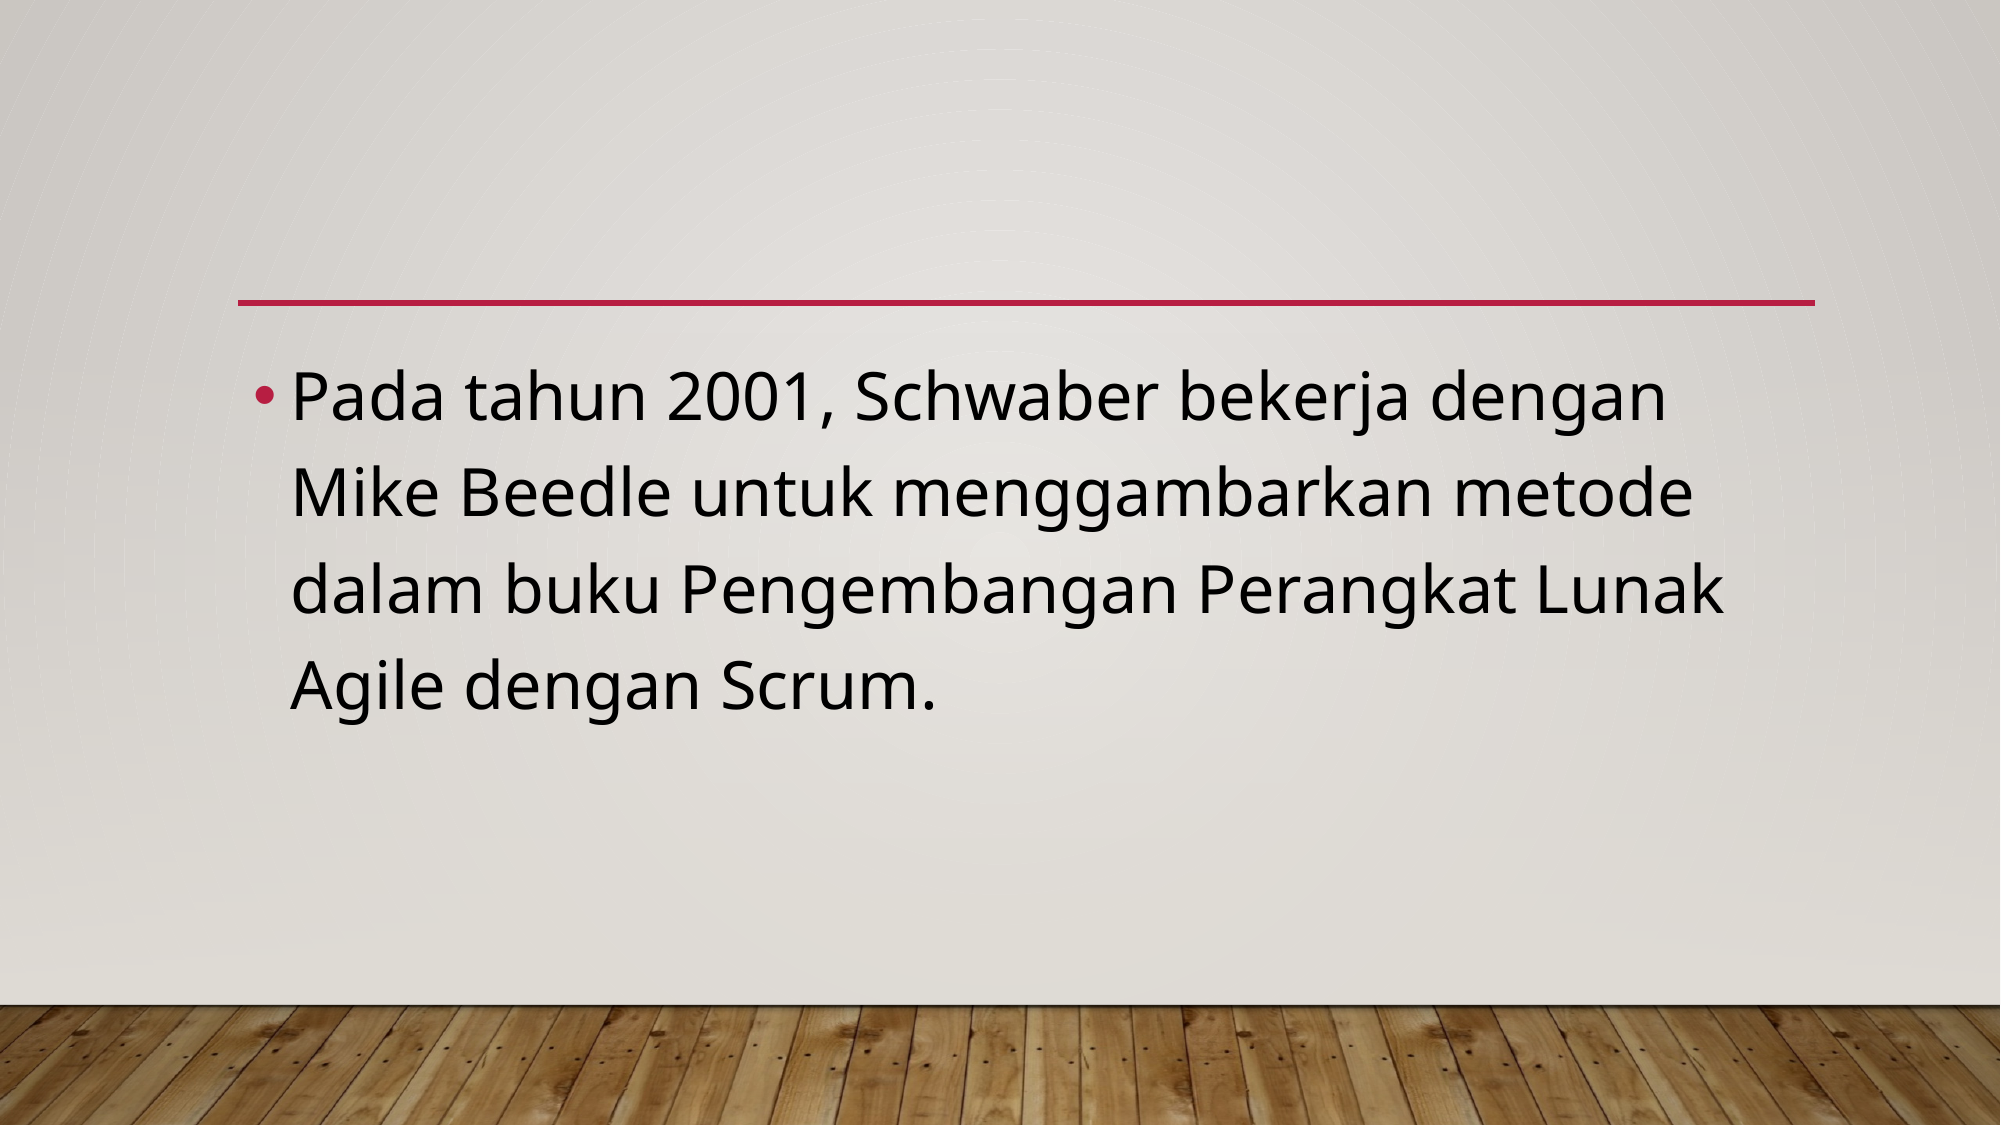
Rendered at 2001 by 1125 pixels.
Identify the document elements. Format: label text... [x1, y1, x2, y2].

picture [0, 1005, 2000, 1125]
list Pada tahun 2001, Schwaber bekerja dengan Mike Beedle untuk menggambarkan metode dalam buku Pengembangan Perangkat Lunak Agile dengan Scrum. [238, 330, 1814, 897]
